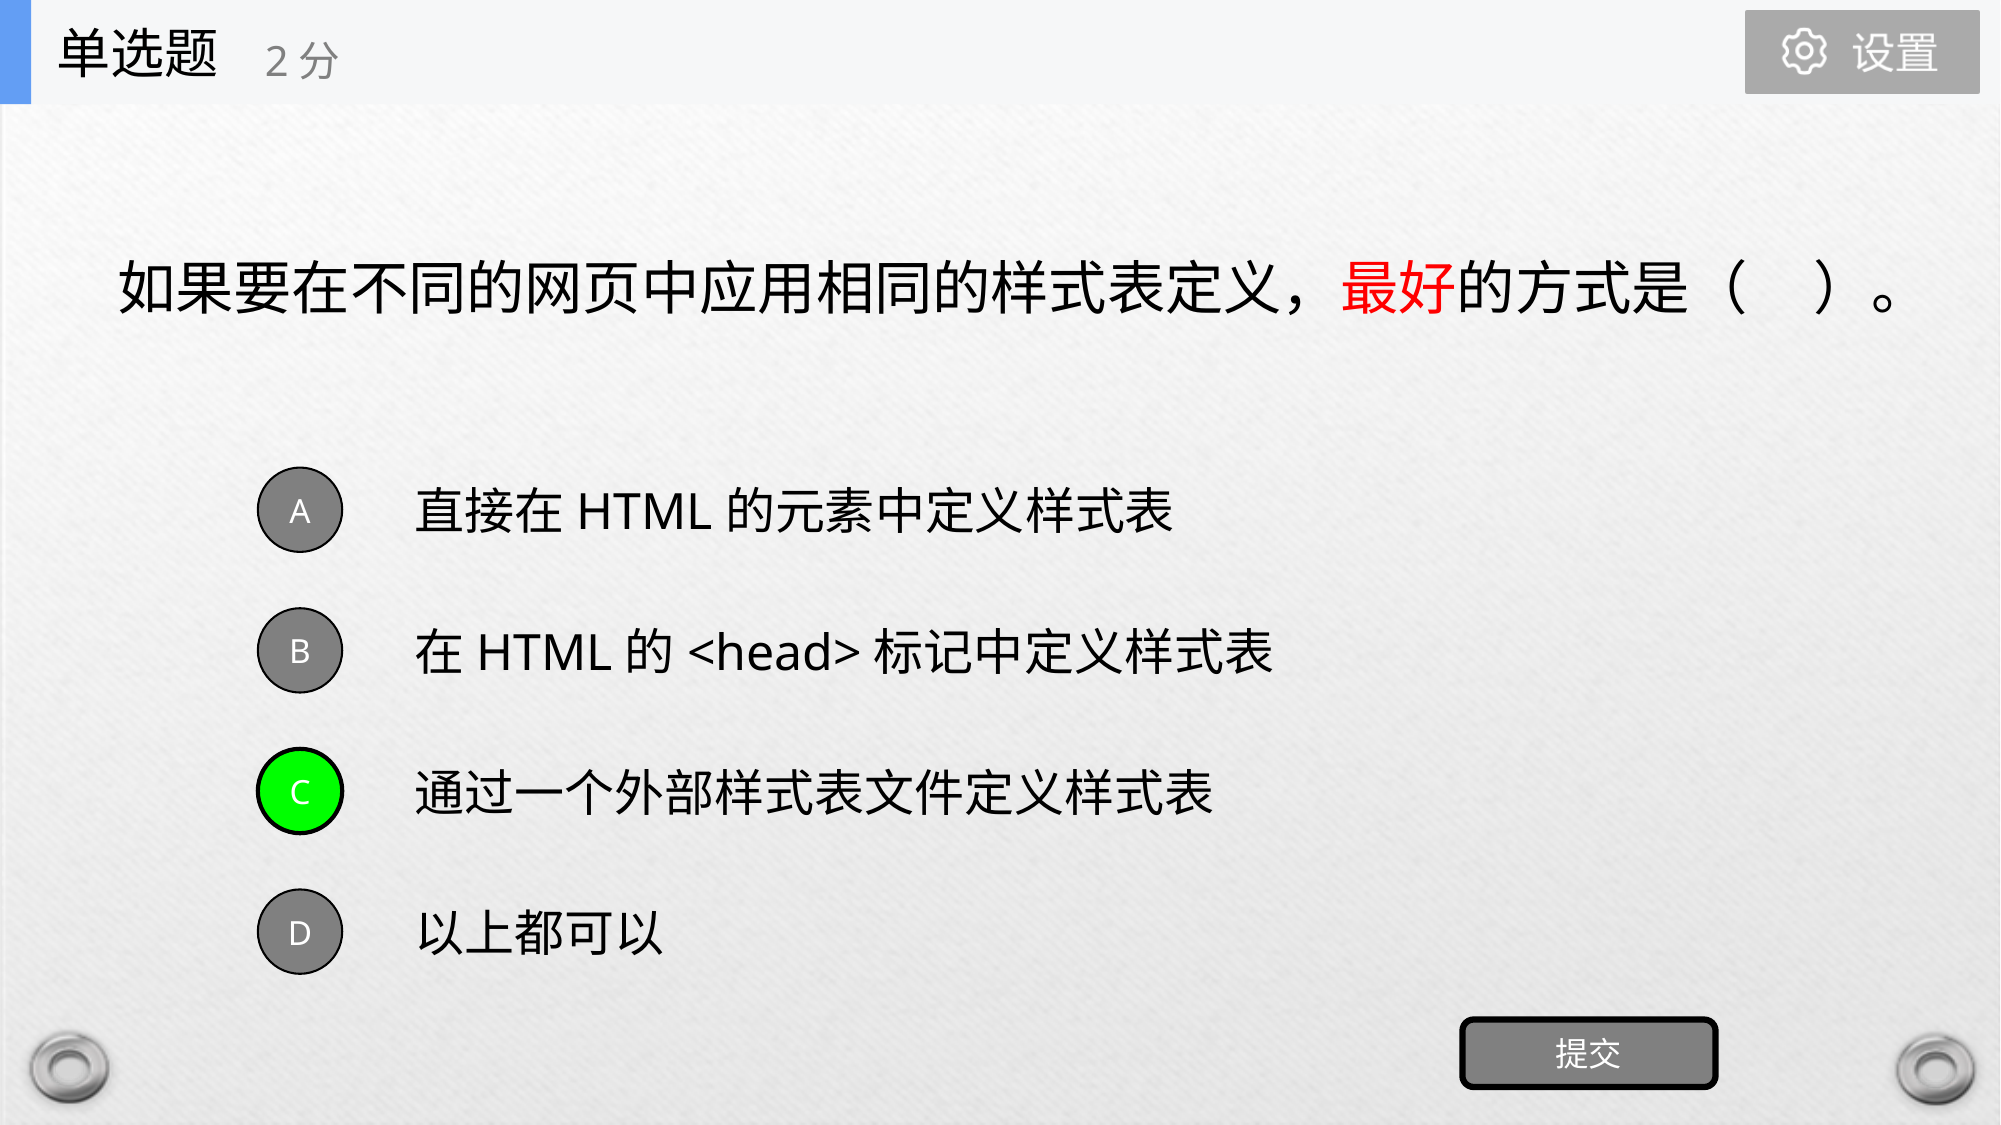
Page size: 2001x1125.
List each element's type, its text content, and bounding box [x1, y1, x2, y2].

text_box 如果要在不同的网页中应用相同的样式表定义，最好的方式是（ ）。 [102, 105, 1957, 468]
text_box C [256, 747, 344, 835]
text_box B [256, 607, 344, 694]
text_box D [256, 888, 344, 975]
text_box 提交 [1461, 1018, 1717, 1089]
picture [0, 0, 2001, 1125]
text_box 在HTML的<head>标记中定义样式表 [399, 597, 1800, 703]
picture [1745, 10, 1980, 94]
text_box 直接在HTML的元素中定义样式表 [399, 456, 1800, 563]
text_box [0, 0, 2000, 105]
text_box 以上都可以 [399, 878, 1800, 985]
text_box 通过一个外部样式表文件定义样式表 [399, 738, 1800, 844]
text_box A [256, 466, 344, 553]
